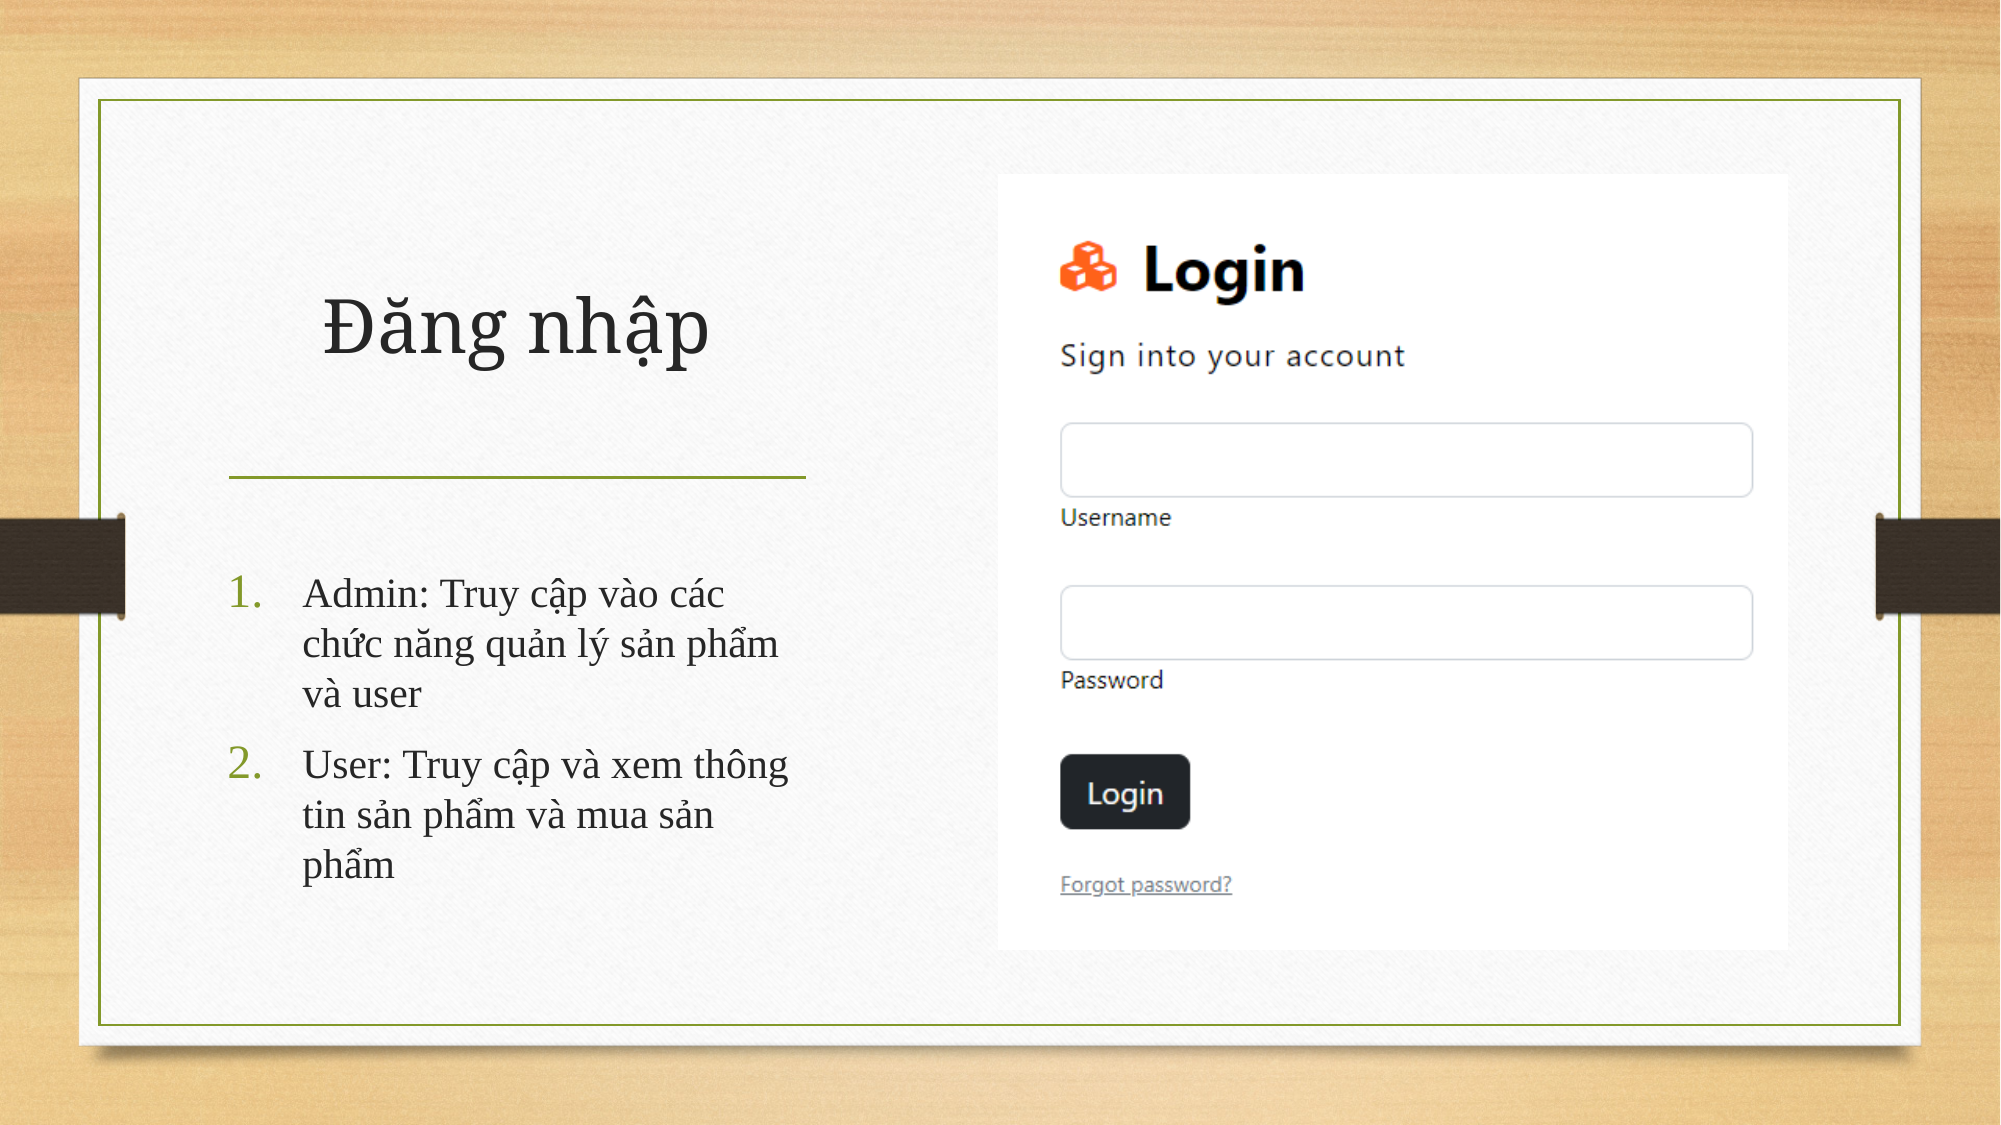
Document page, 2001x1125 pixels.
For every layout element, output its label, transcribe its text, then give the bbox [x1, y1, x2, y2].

title Đăng nhập [212, 249, 823, 377]
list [998, 174, 1788, 951]
picture [0, 0, 2001, 1125]
list Admin: Truy cập vào các chức năng quản lý sản phẩm và user User: Truy cập và xem thông tin sản phẩm và mua sản phẩm [212, 486, 823, 905]
